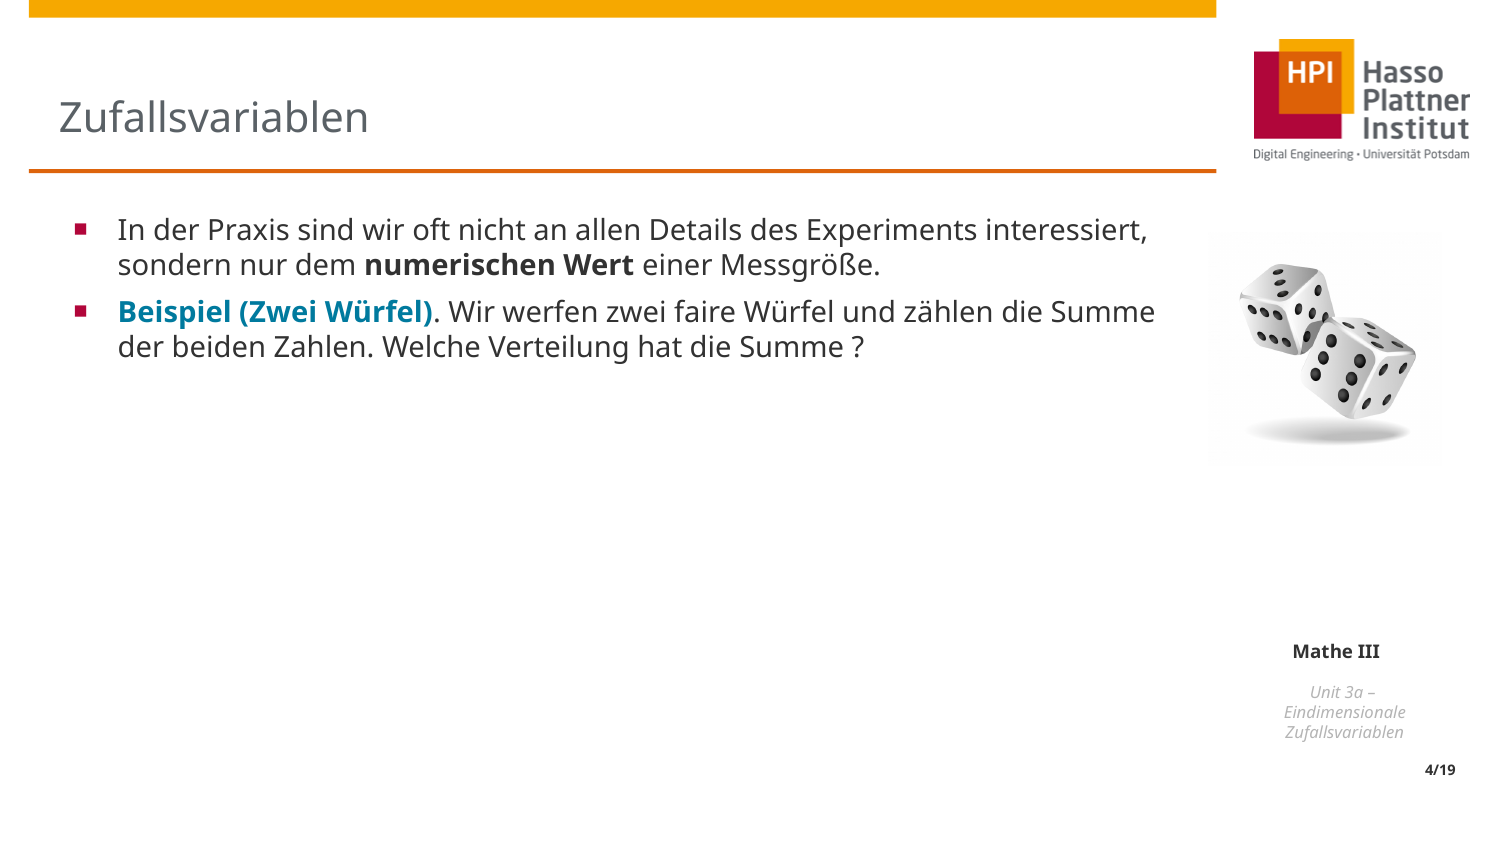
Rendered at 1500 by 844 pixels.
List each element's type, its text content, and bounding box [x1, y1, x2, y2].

picture [1208, 232, 1442, 466]
title Zufallsvariablen [58, 17, 1187, 170]
picture [1254, 39, 1470, 161]
